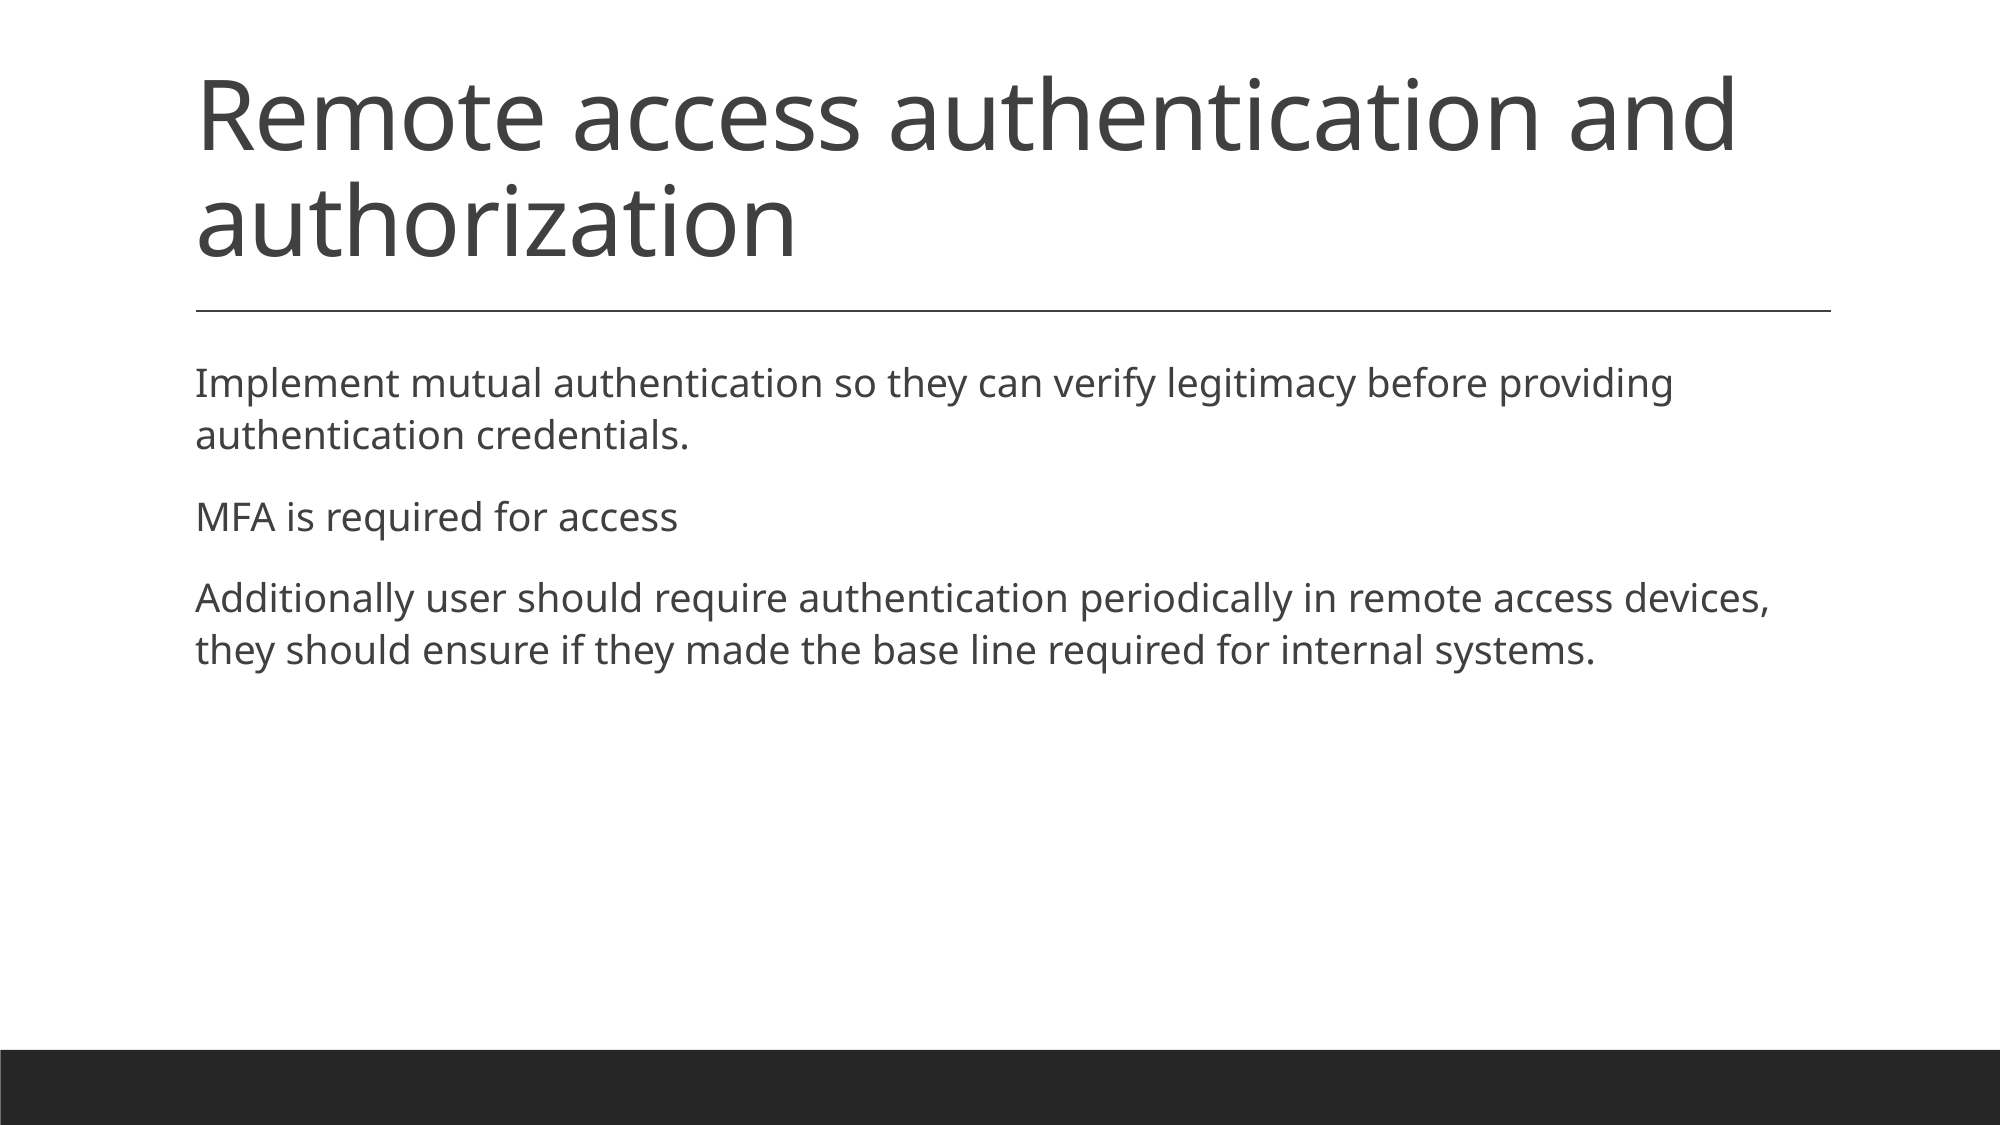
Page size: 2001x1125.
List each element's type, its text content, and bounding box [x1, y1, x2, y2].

title Remote access authentication and authorization [180, 47, 1830, 285]
list Implement mutual authentication so they can verify legitimacy before providing authentication credentials. MFA is required for access Additionally user should require authentication periodically in remote access devices, they should ensure if they made the base line required for internal systems. [180, 345, 1830, 963]
